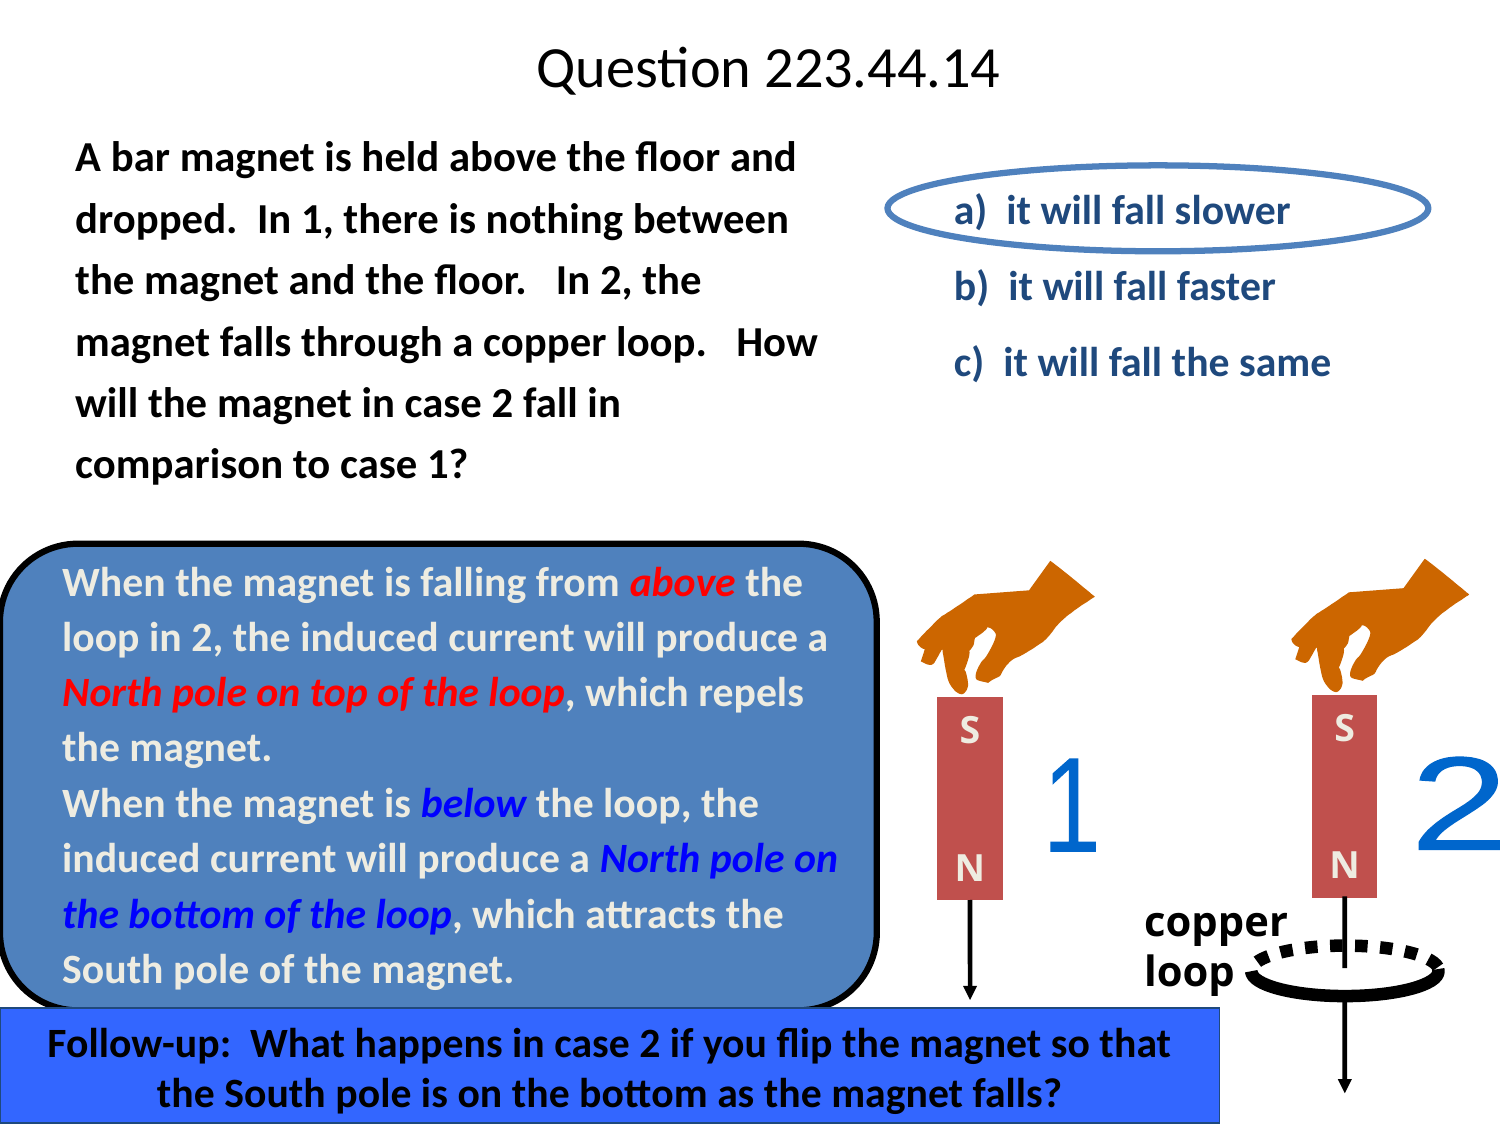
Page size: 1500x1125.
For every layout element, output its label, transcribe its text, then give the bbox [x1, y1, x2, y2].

text_box [38, 1000, 838, 1008]
text_box Follow-up: What happens in case 2 if you flip the magnet so that the South pole is on the bottom as the magnet falls? [0, 1008, 1220, 1123]
title Question 223.44.14 [108, 0, 1429, 138]
text_box a) it will fall slower b) it will fall faster c) it will fall the same [938, 170, 1500, 393]
list A bar magnet is held above the floor and dropped. In 1, there is nothing between the magnet and the floor. In 2, the magnet falls through a copper loop. How will the magnet in case 2 fall in comparison to case 1? [0, 111, 835, 505]
text_box [1035, 165, 1281, 170]
text_box [887, 183, 938, 234]
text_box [916, 558, 1500, 1094]
text_box When the magnet is falling from above the loop in 2, the induced current will produce a North pole on top of the loop, which repels the magnet. When the magnet is below the loop, the induced current will produce a North pole on the bottom of the loop, which attracts the South pole of the magnet. [0, 542, 878, 1000]
